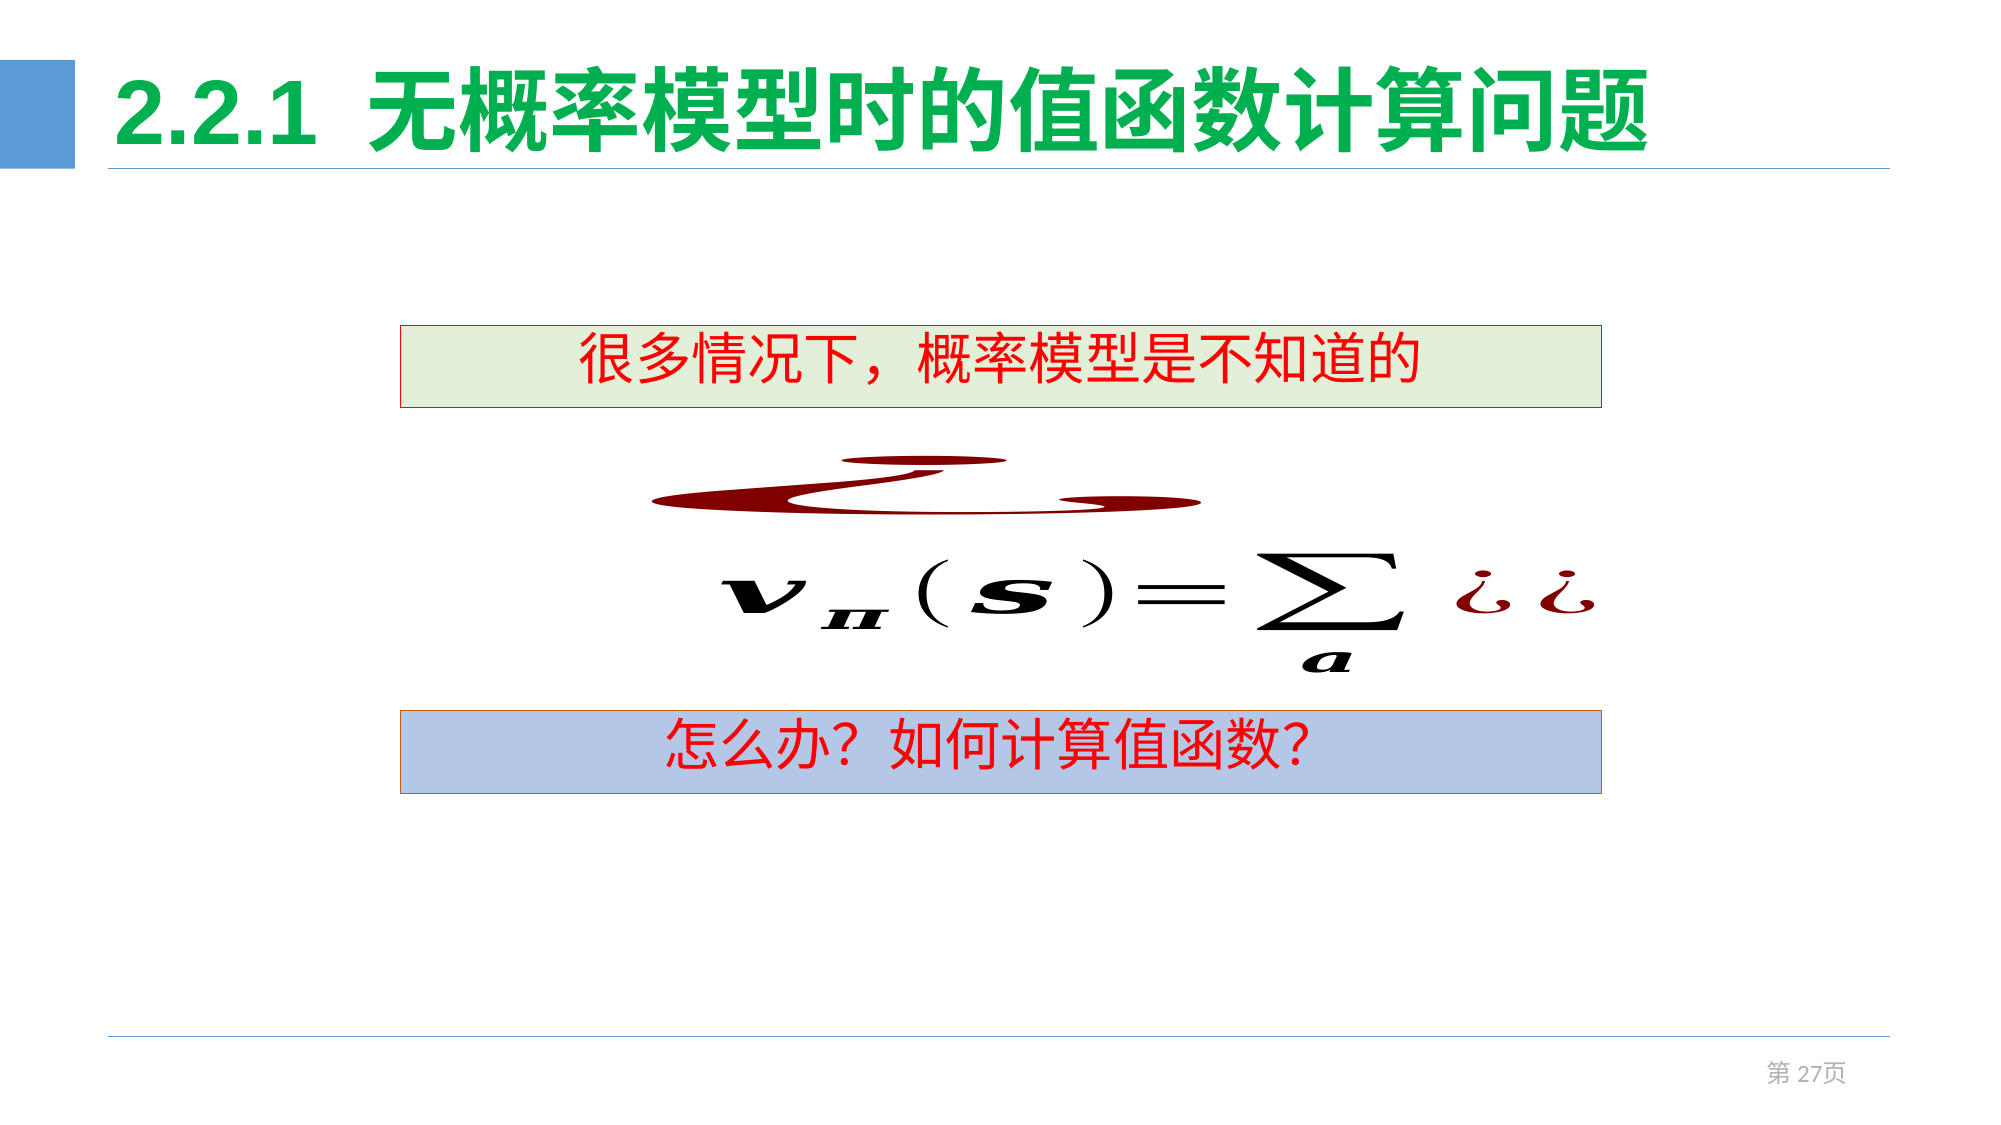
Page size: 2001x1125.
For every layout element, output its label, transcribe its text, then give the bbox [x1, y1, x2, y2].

title 2.2.1 无概率模型时的值函数计算问题 [99, 6, 1959, 224]
slide_number 第27页 [1412, 1042, 1863, 1103]
text_box 怎么办？如何计算值函数？ [400, 710, 1602, 794]
